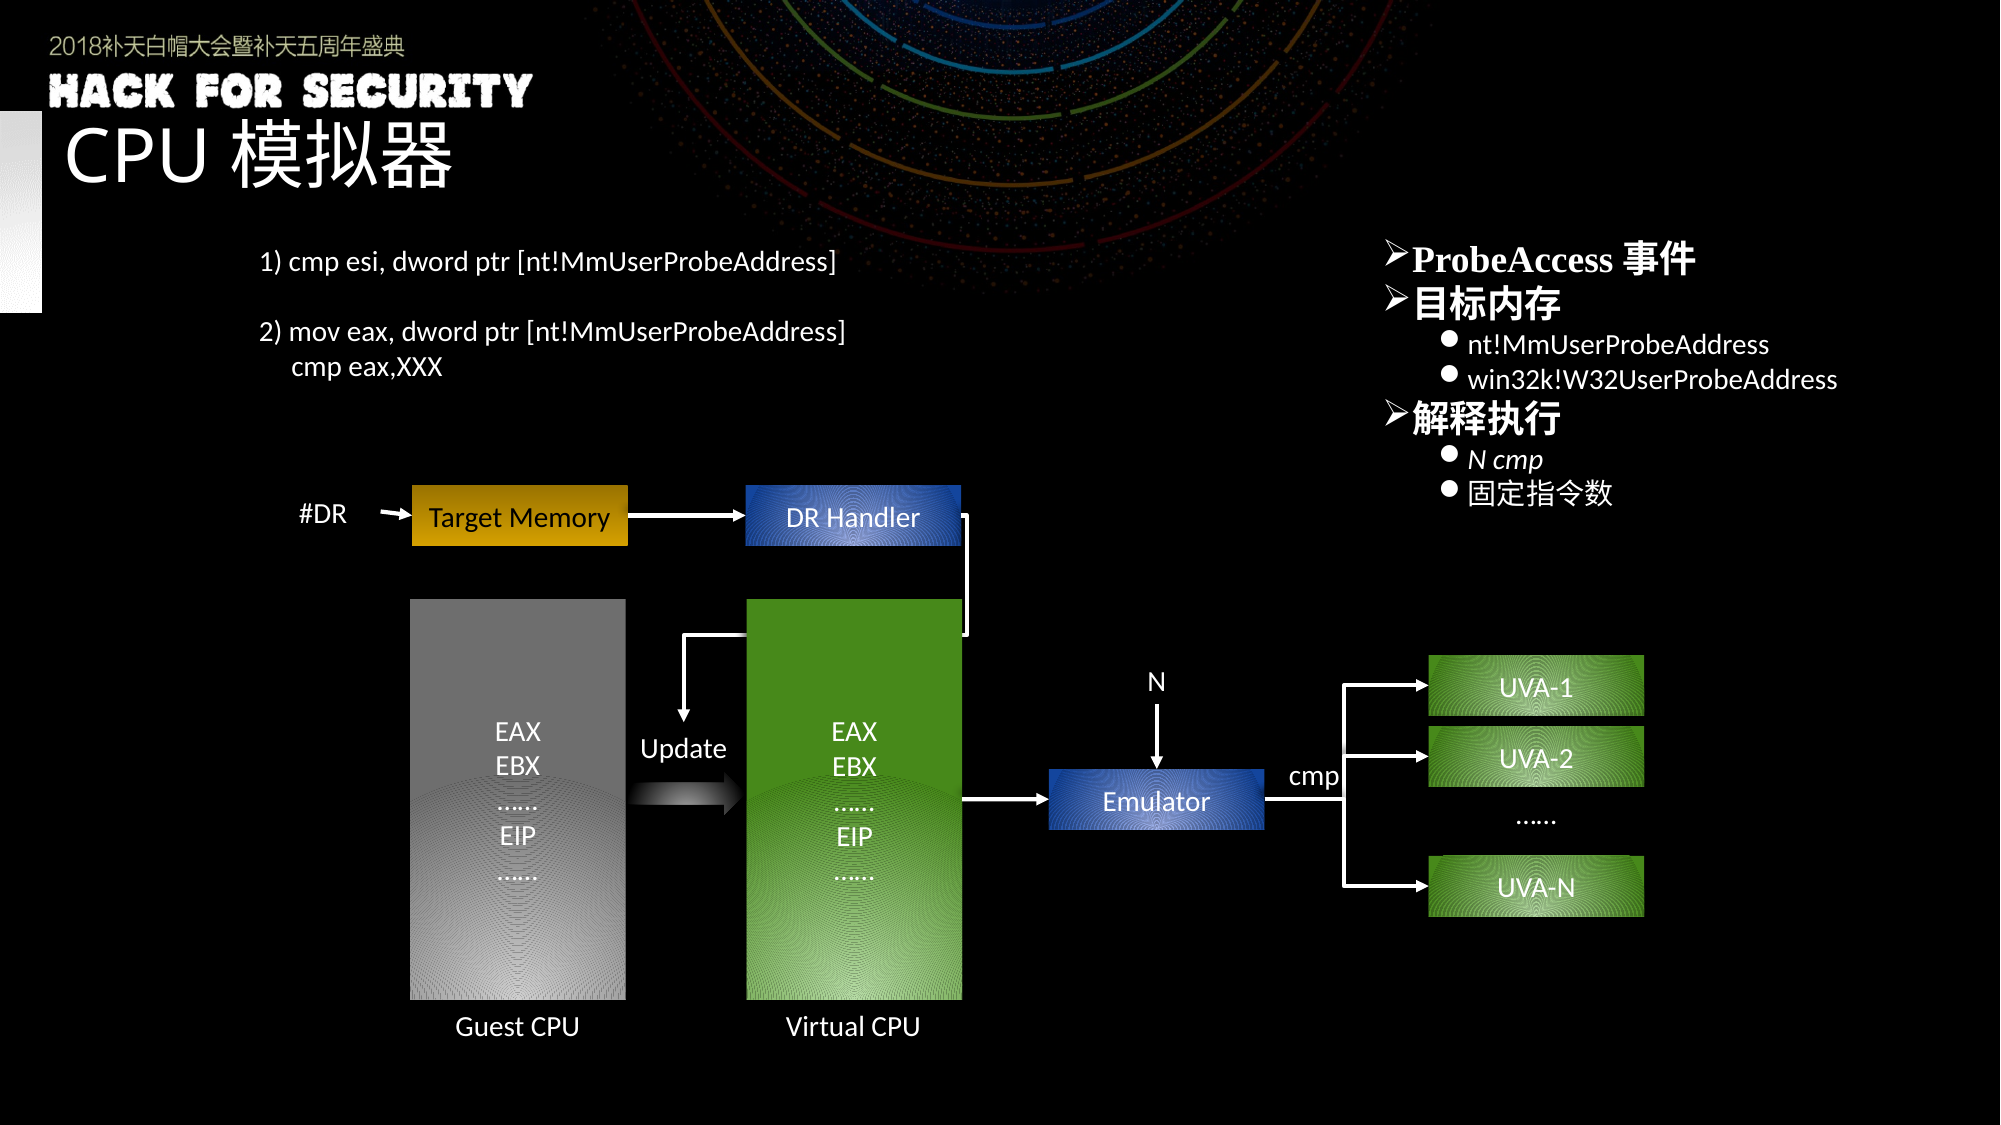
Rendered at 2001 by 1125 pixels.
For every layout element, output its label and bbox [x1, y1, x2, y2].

text_box [1264, 799, 1429, 887]
text_box [683, 515, 962, 722]
text_box [1264, 685, 1429, 756]
picture [0, 0, 2000, 1125]
text_box [745, 599, 963, 1051]
text_box [409, 599, 626, 1058]
text_box [0, 111, 42, 313]
text_box [1264, 756, 1429, 799]
